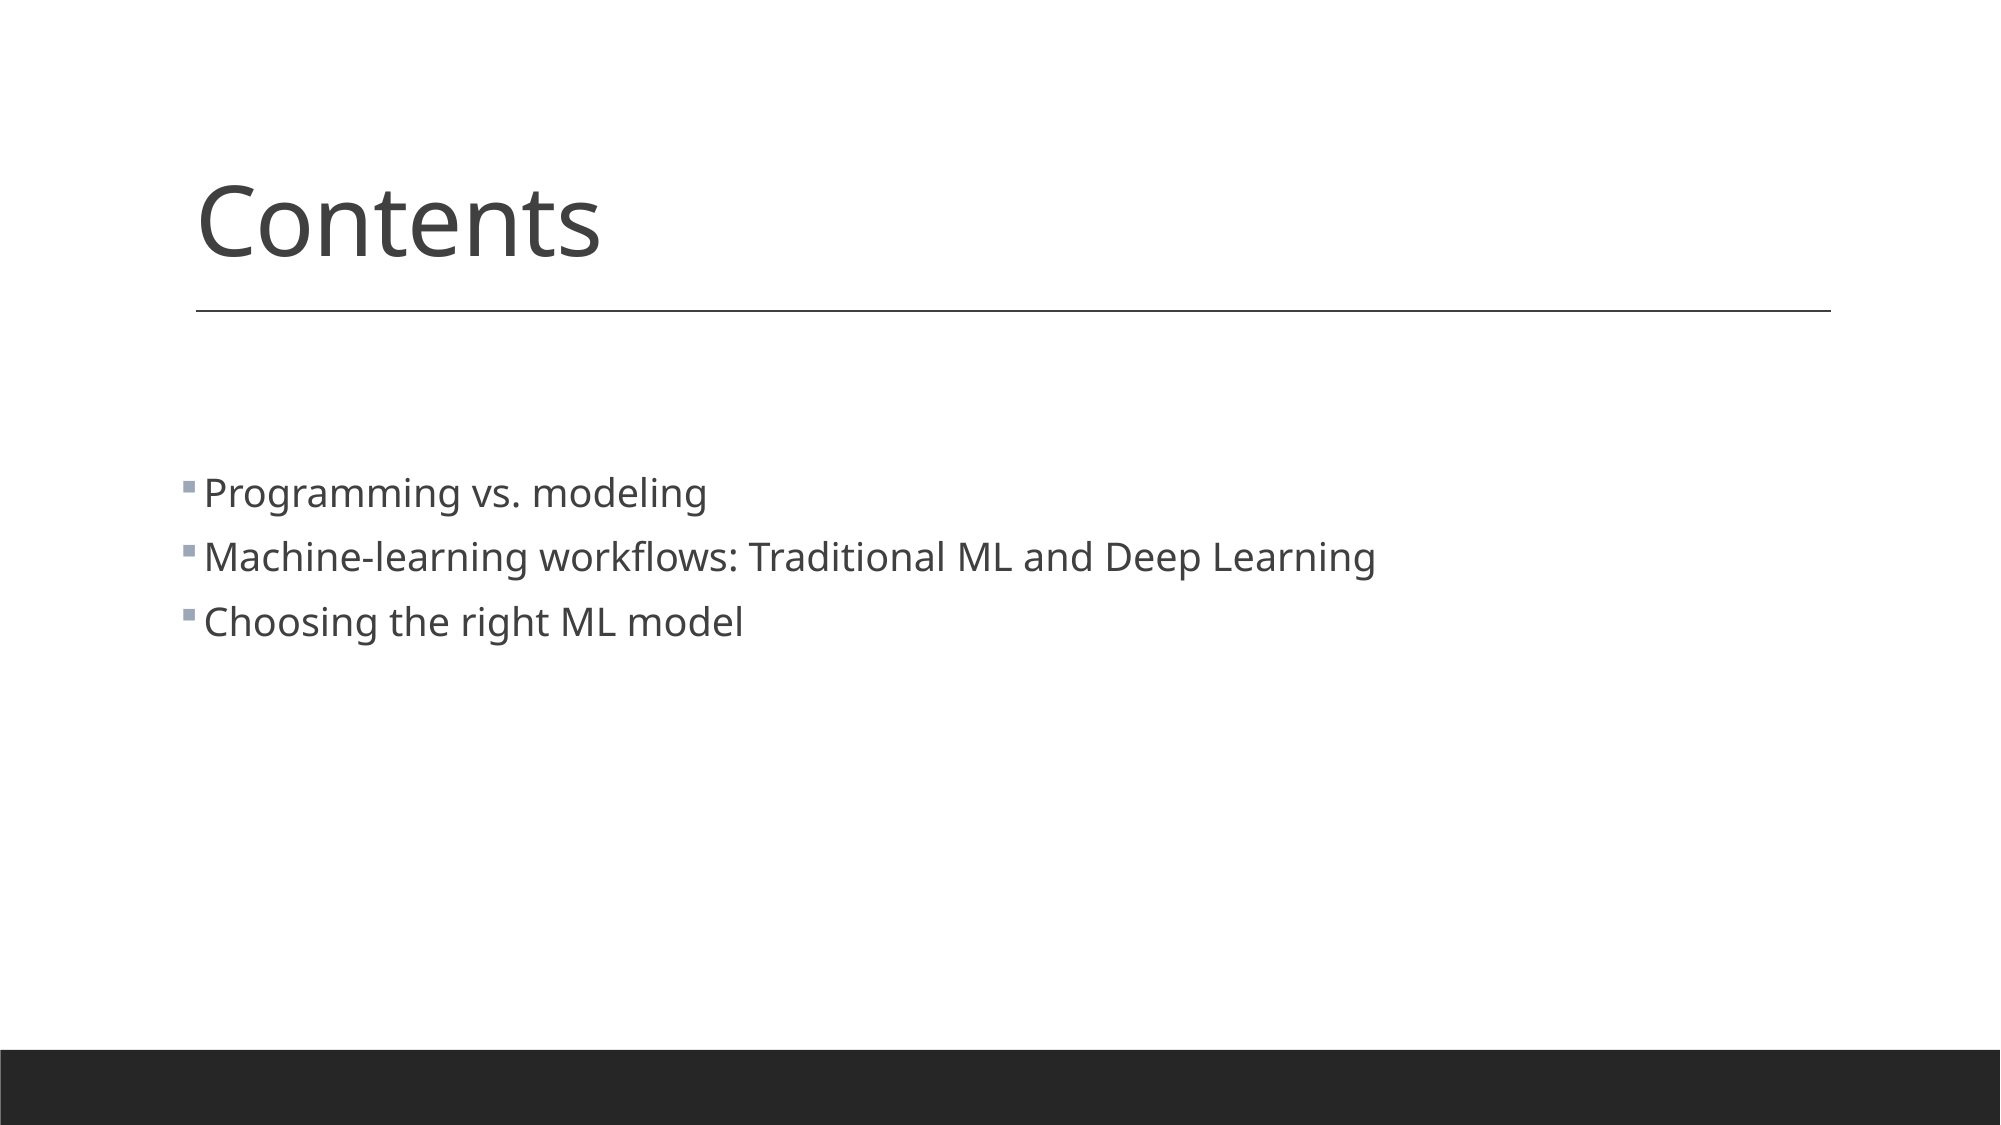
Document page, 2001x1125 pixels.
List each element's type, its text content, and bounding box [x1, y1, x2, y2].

title Contents [180, 47, 1830, 285]
list Programming vs. modeling Machine-learning workflows: Traditional ML and Deep Learning Choosing the right ML model [180, 455, 1830, 963]
